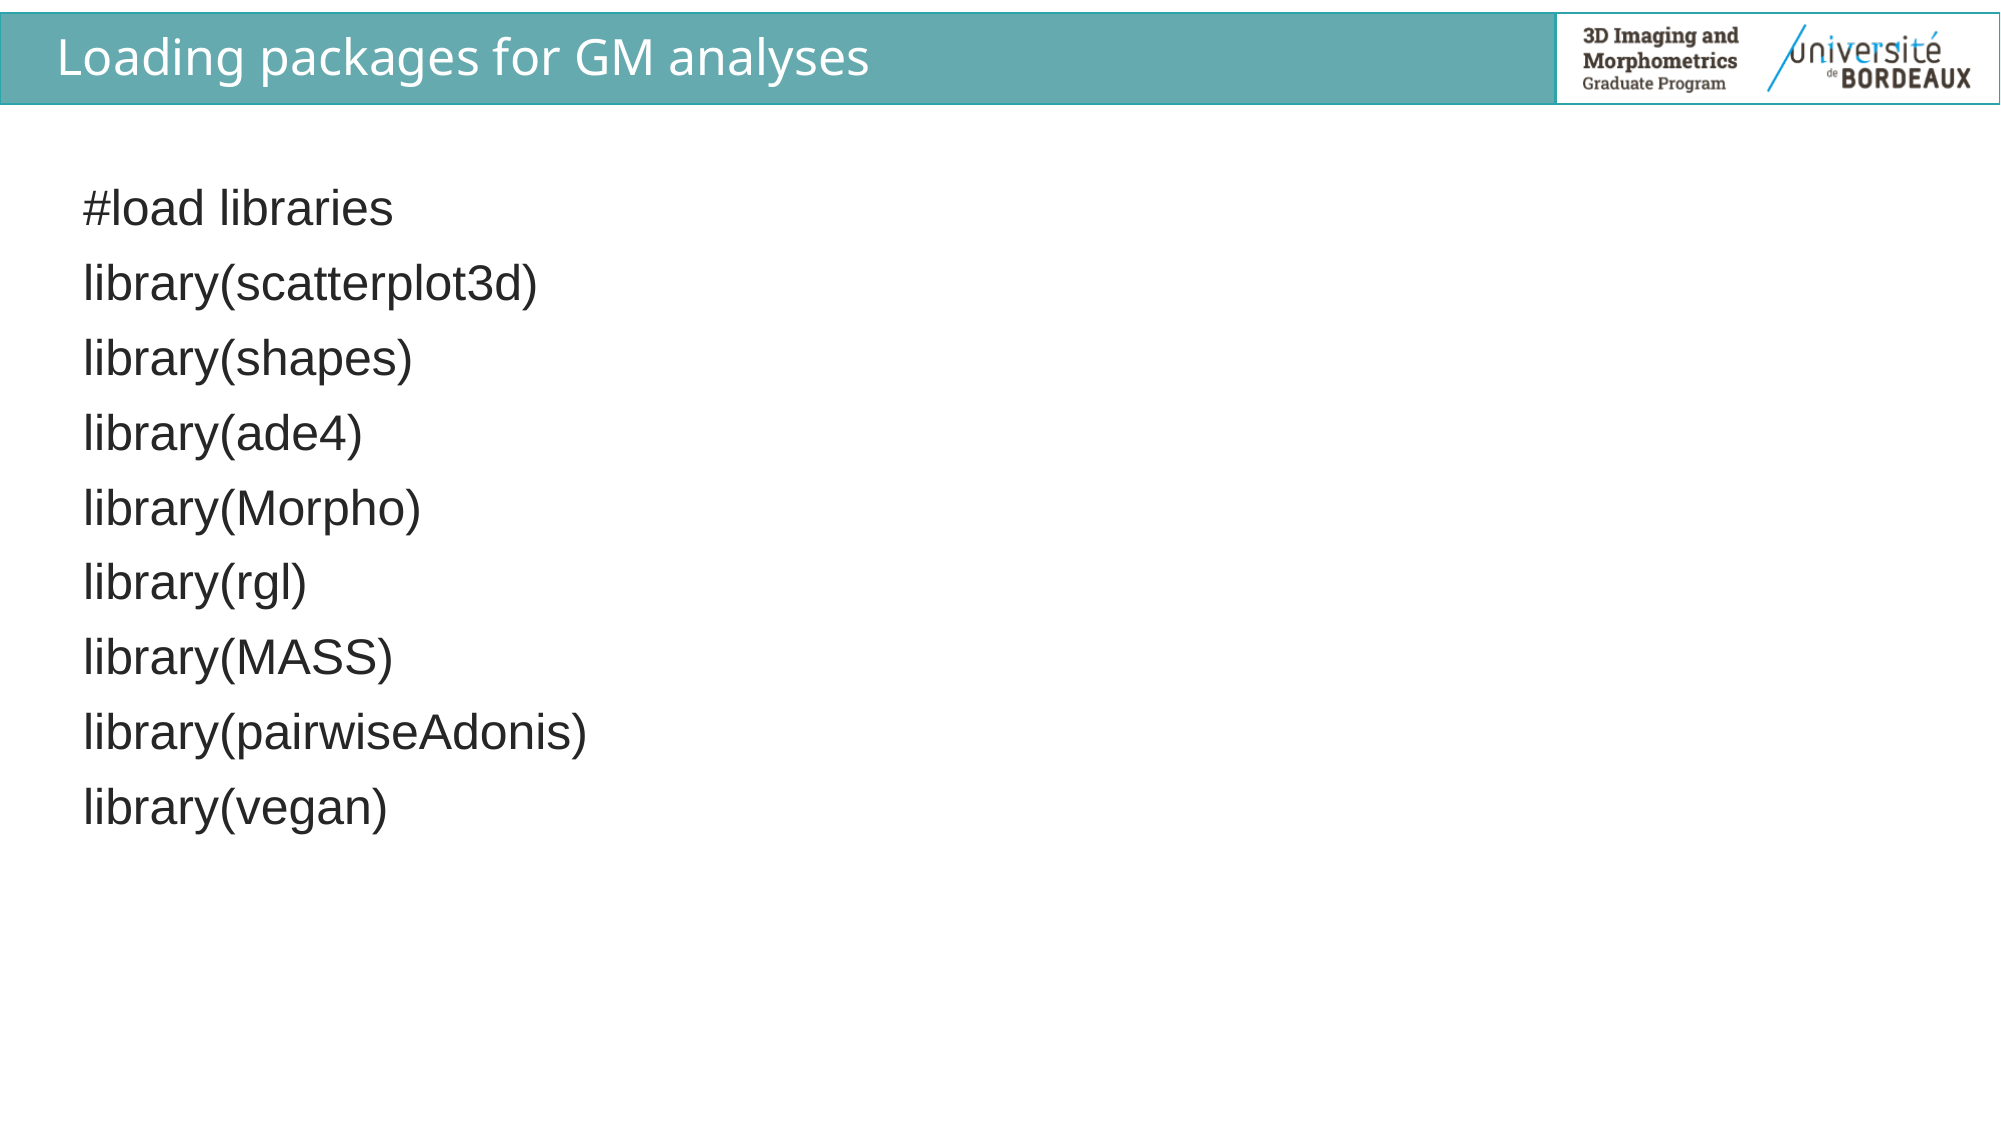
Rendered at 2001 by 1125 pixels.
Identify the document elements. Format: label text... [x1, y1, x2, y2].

list #load libraries library(scatterplot3d) library(shapes) library(ade4) library(Morpho) library(rgl) library(MASS) library(pairwiseAdonis) library(vegan) [68, 174, 1931, 996]
picture [1572, 19, 1982, 100]
title Loading packages for GM analyses [41, 23, 1537, 95]
